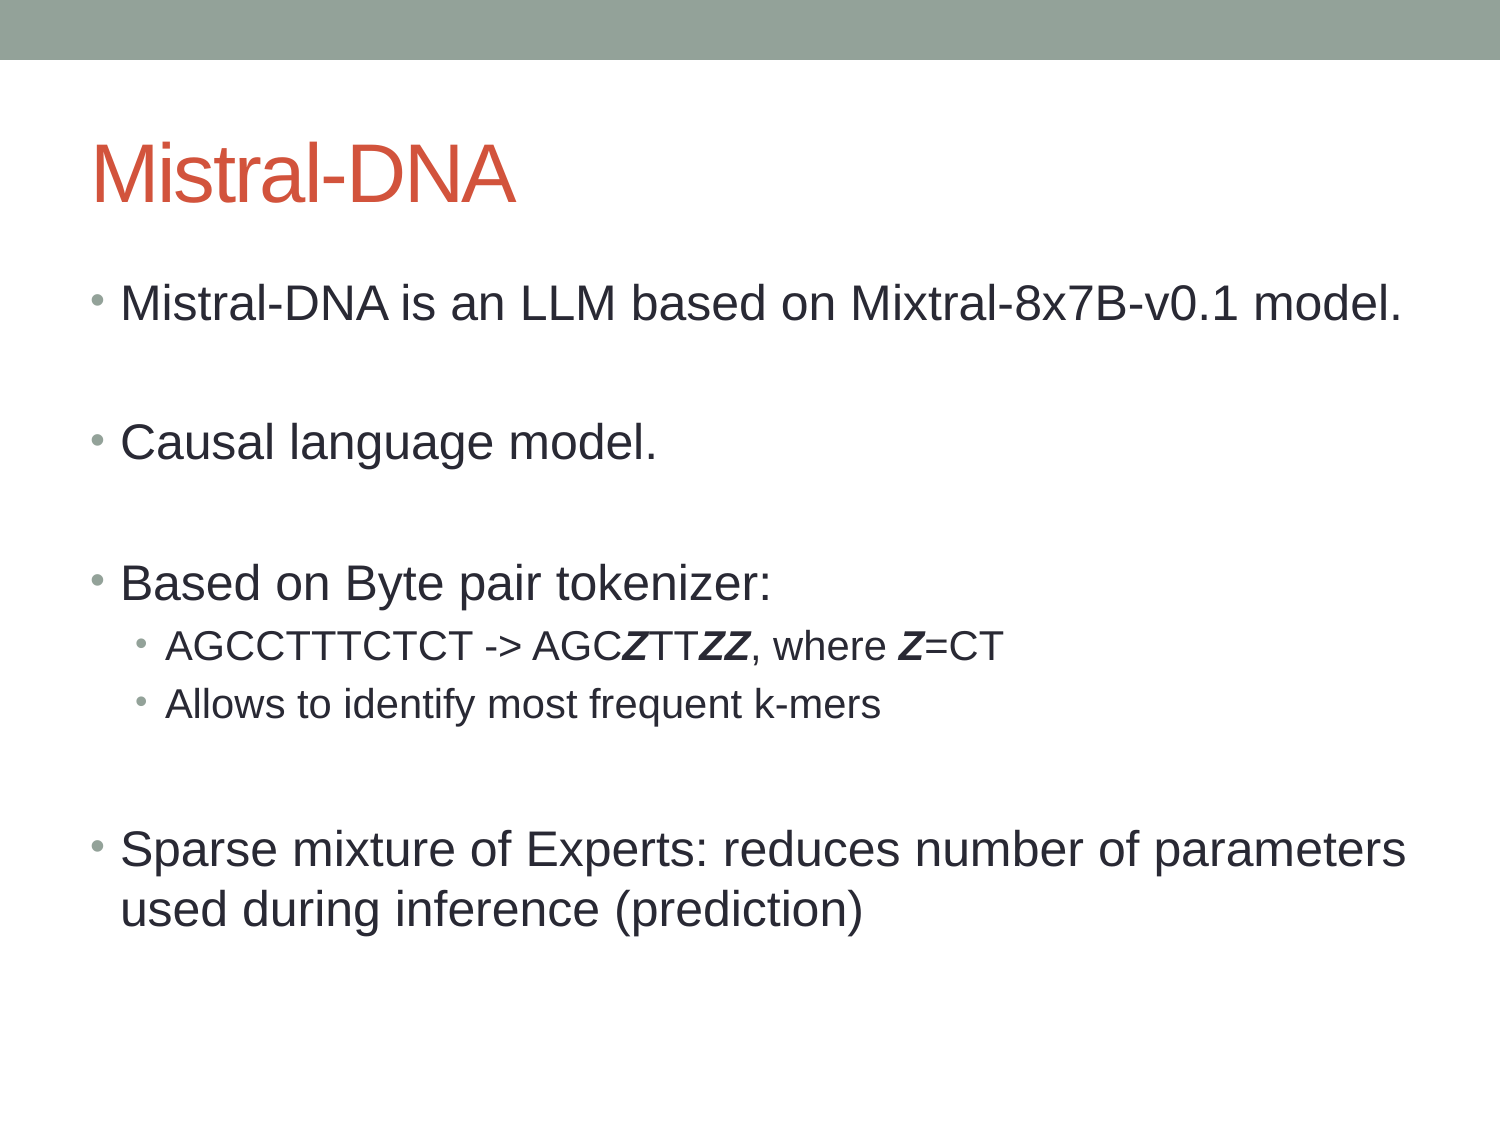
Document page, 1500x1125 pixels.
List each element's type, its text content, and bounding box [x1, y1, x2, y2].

list Mistral-DNA is an LLM based on Mixtral-8x7B-v0.1 model. Causal language model. Based on Byte pair tokenizer: AGCCTTTCTCT -> AGCZTTZZ, where Z=CT Allows to identify most frequent k-mers Sparse mixture of Experts: reduces number of parameters used during inference (prediction) [75, 262, 1425, 1063]
title Mistral-DNA [75, 87, 1425, 250]
